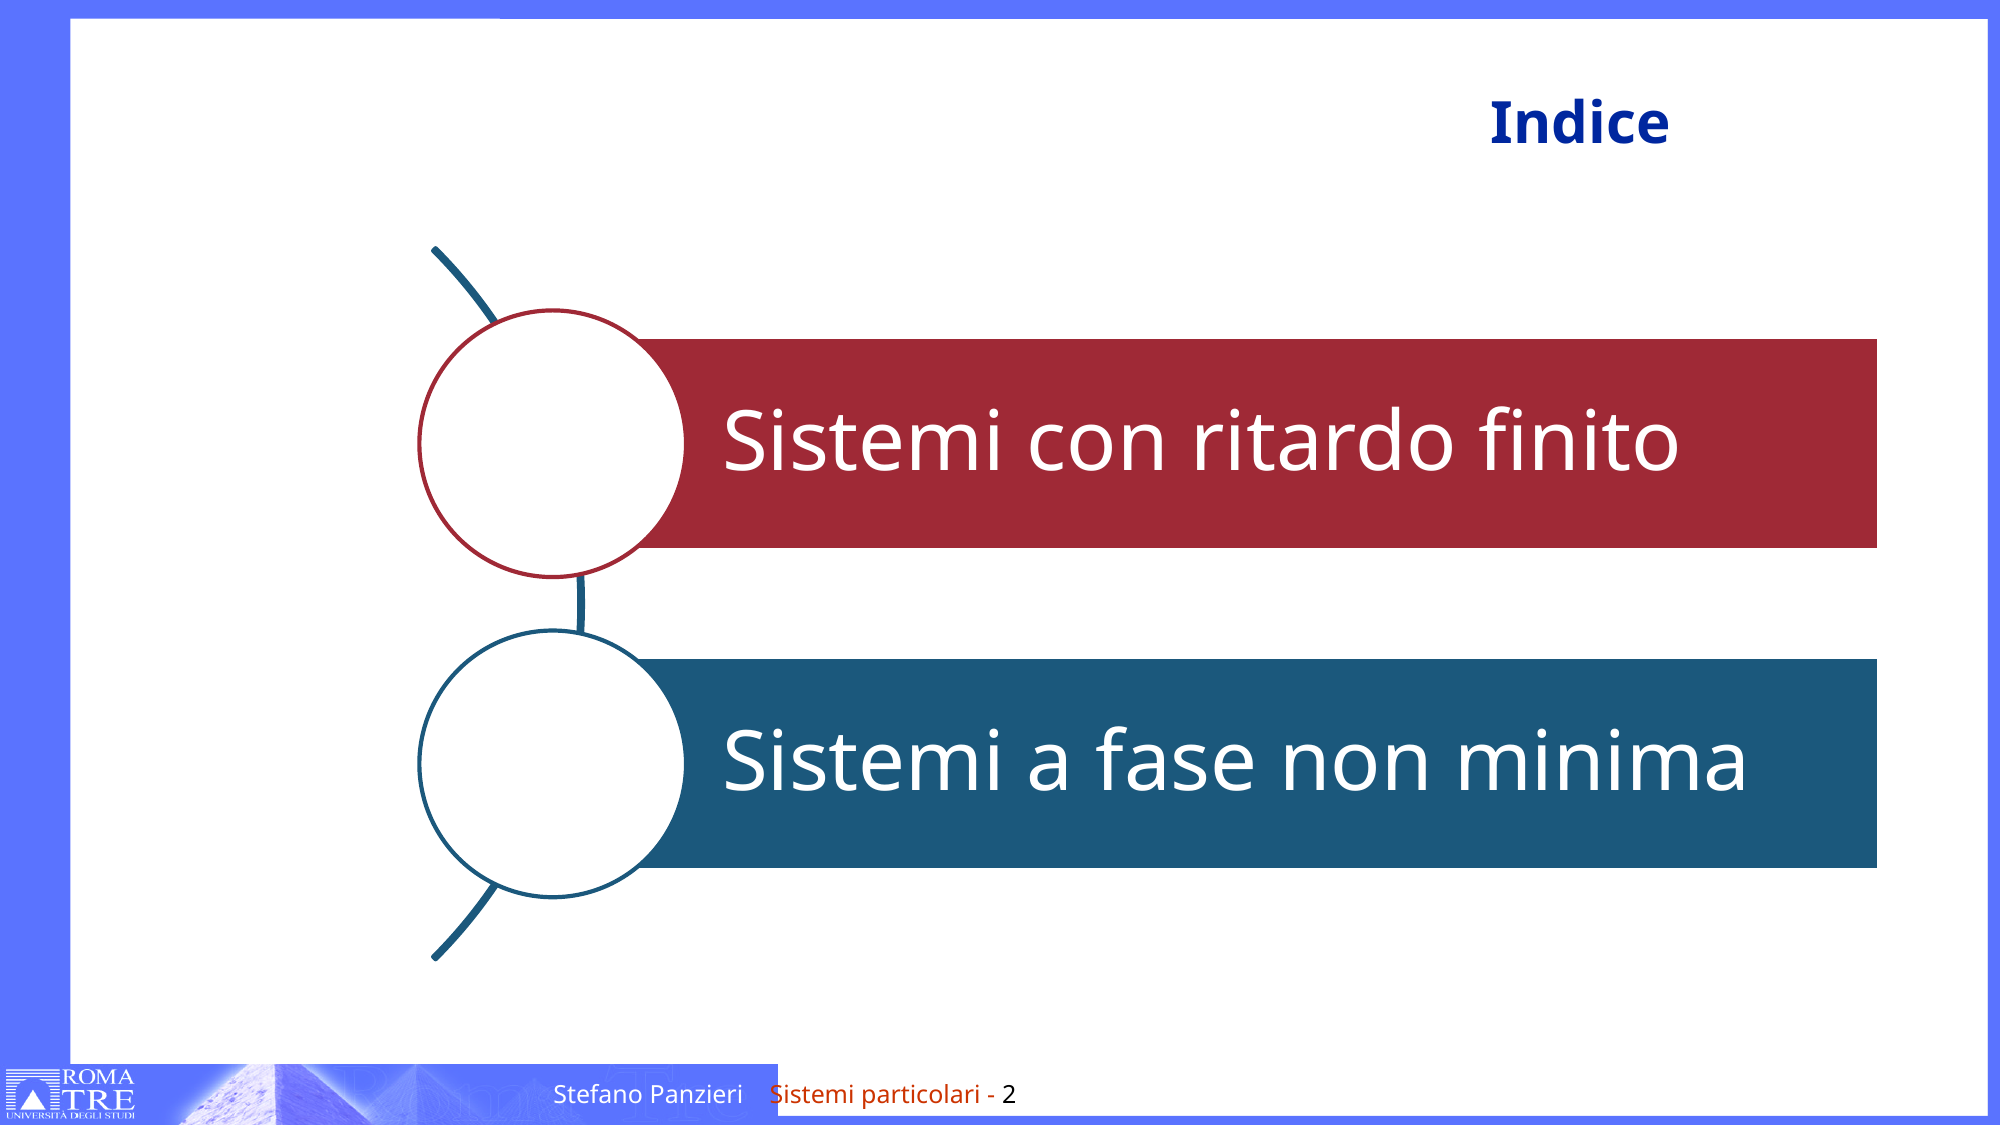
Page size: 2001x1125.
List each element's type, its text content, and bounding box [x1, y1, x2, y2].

title Indice [372, 67, 1681, 153]
picture [0, 1064, 778, 1125]
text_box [415, 230, 1884, 978]
